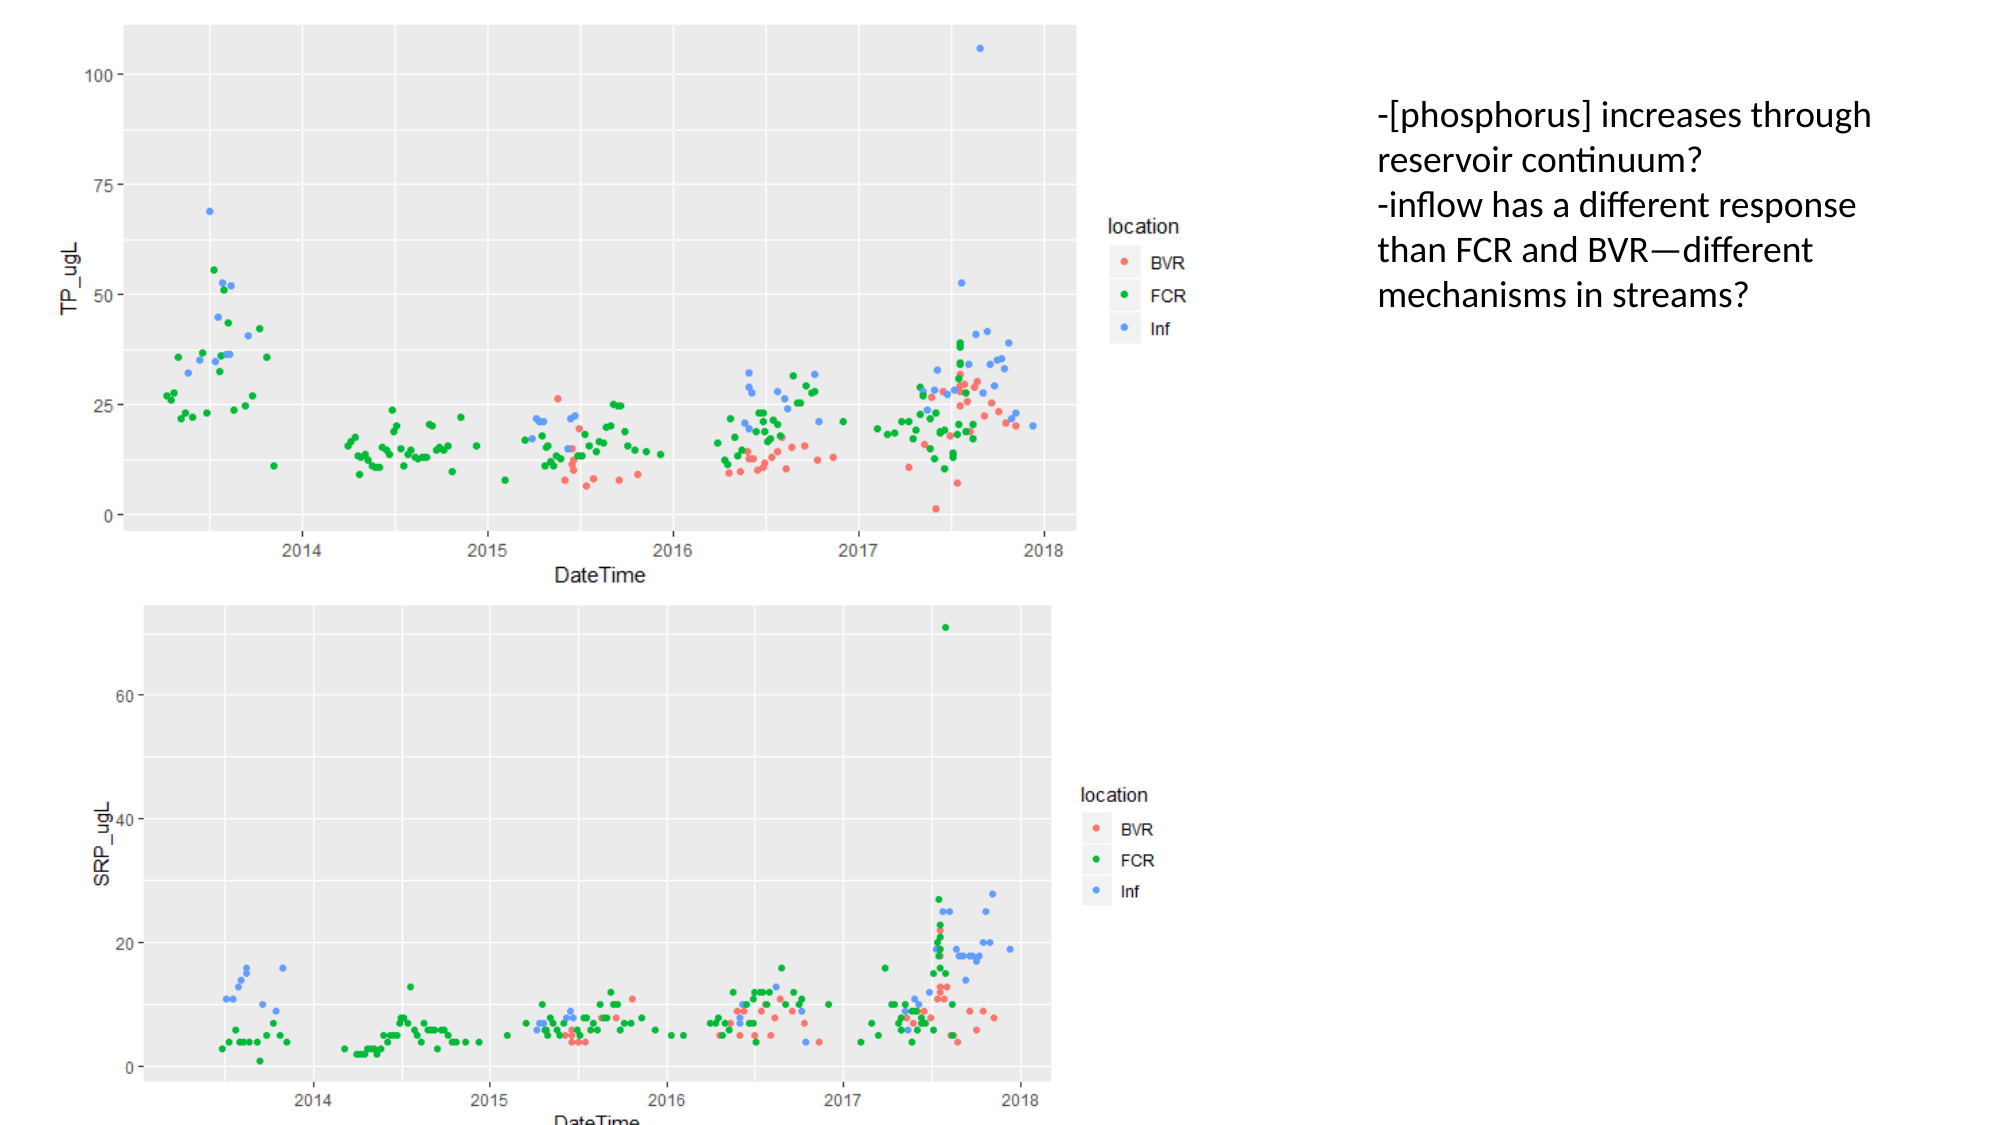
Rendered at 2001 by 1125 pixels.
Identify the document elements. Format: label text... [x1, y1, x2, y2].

picture [48, 15, 1208, 1125]
text_box -[phosphorus] increases through reservoir continuum? -inflow has a different response than FCR and BVR—different mechanisms in streams? [1362, 82, 1946, 323]
